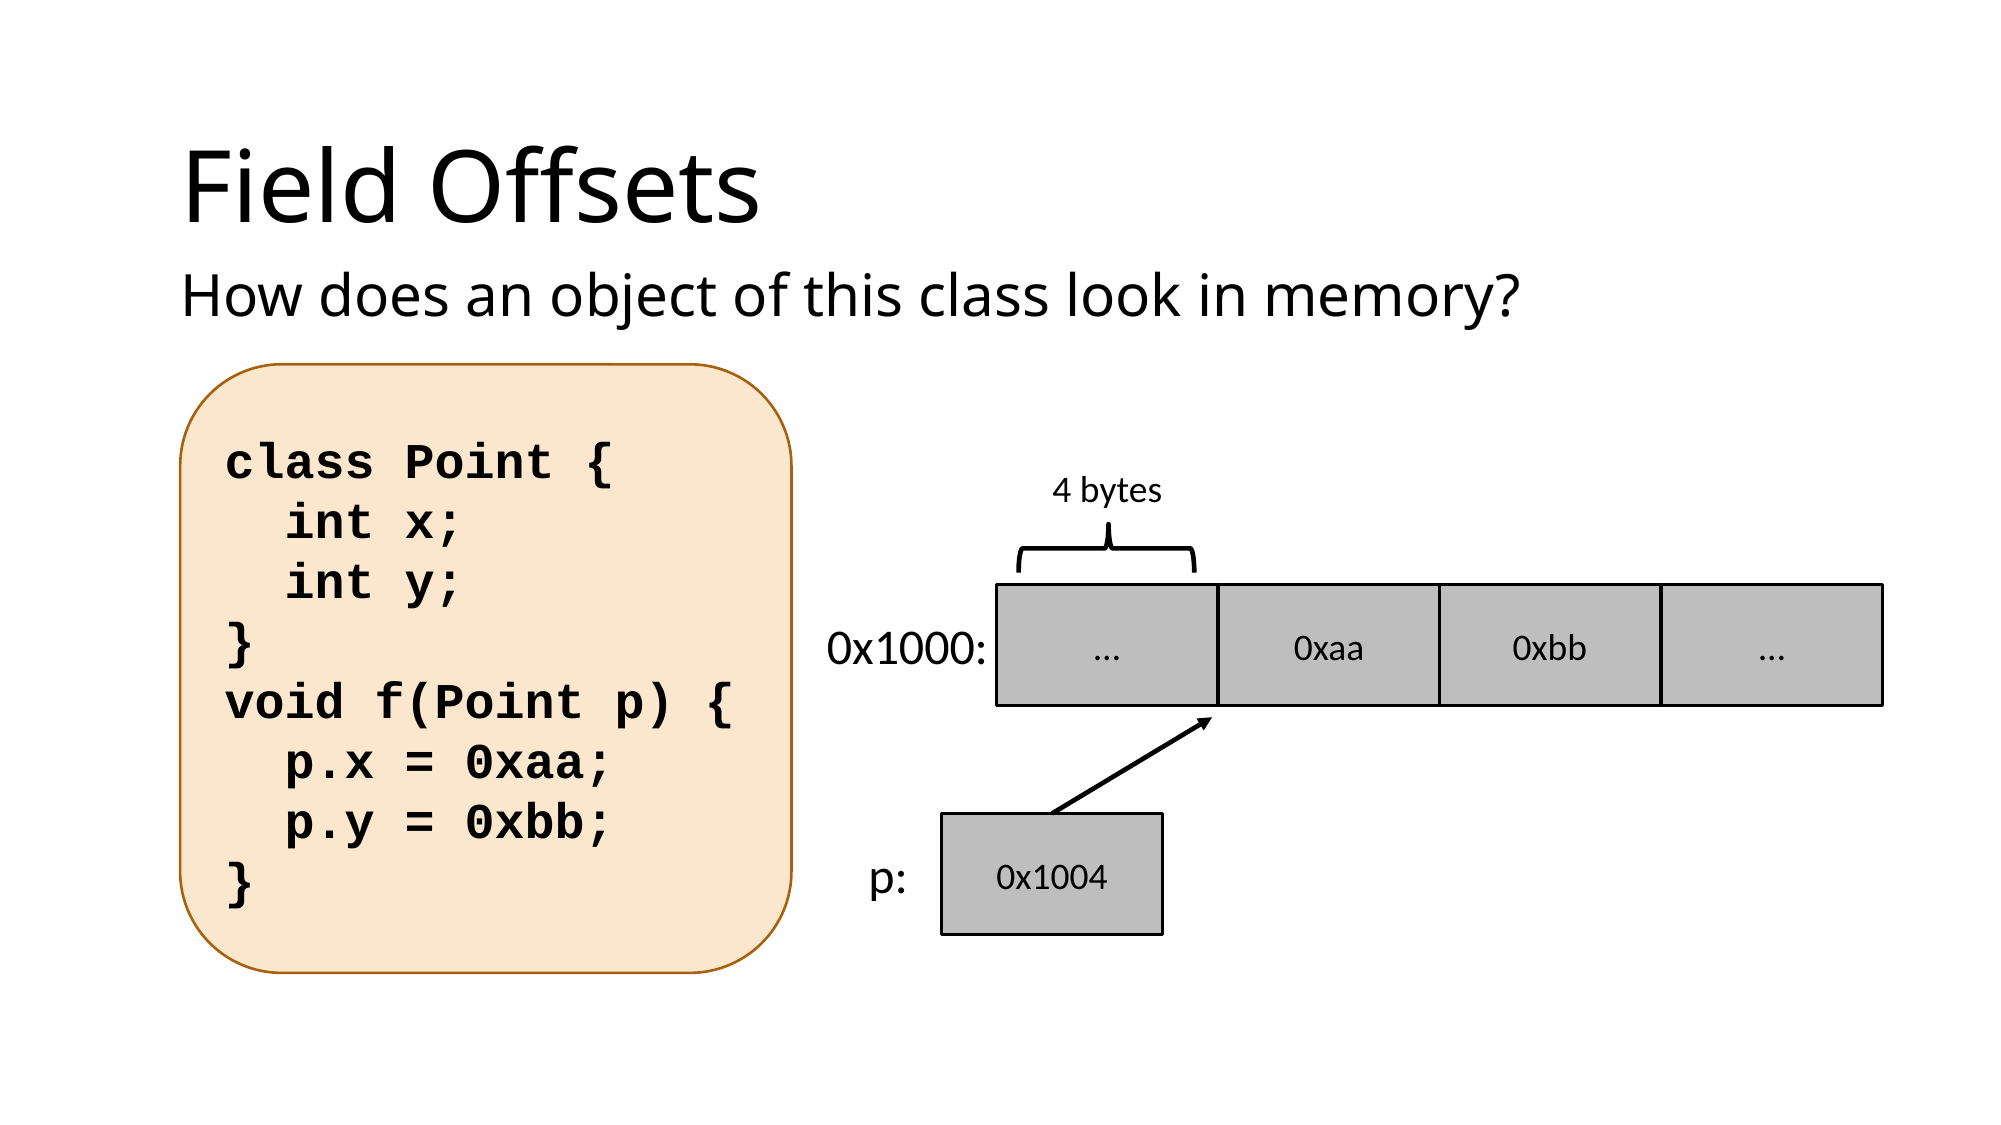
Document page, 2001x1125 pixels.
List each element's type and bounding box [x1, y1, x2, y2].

text_box [1037, 457, 1260, 518]
text_box [812, 583, 1884, 707]
text_box [1017, 523, 1196, 573]
text_box [165, 114, 1829, 336]
text_box [178, 362, 793, 975]
text_box [853, 716, 1213, 936]
